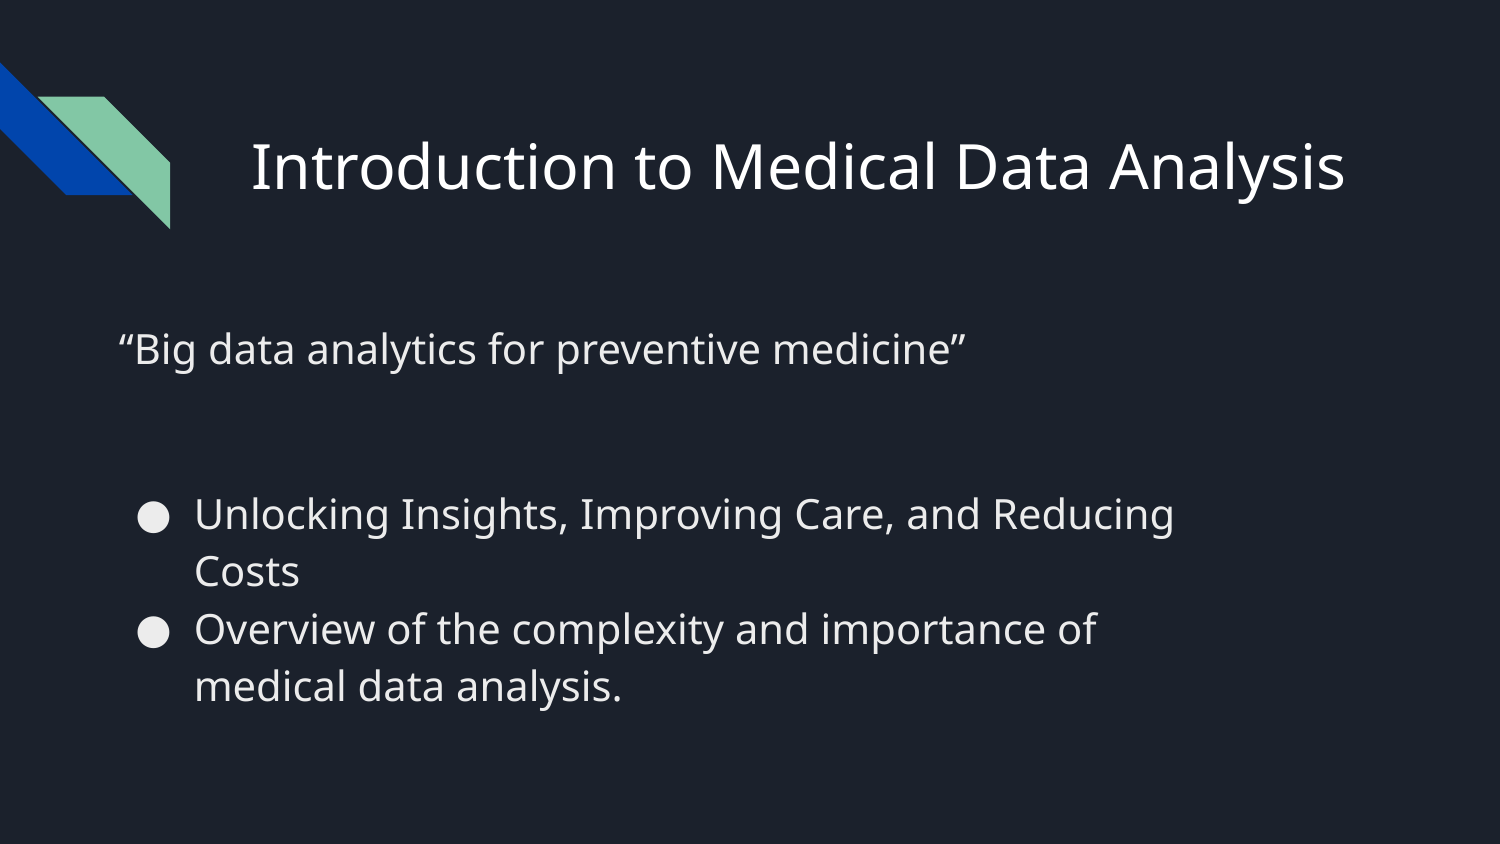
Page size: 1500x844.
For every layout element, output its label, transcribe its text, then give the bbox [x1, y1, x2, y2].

title Introduction to Medical Data Analysis [236, 111, 1392, 262]
list “Big data analytics for preventive medicine” Unlocking Insights, Improving Care, and Reducing Costs Overview of the complexity and importance of medical data analysis. [103, 299, 1259, 778]
